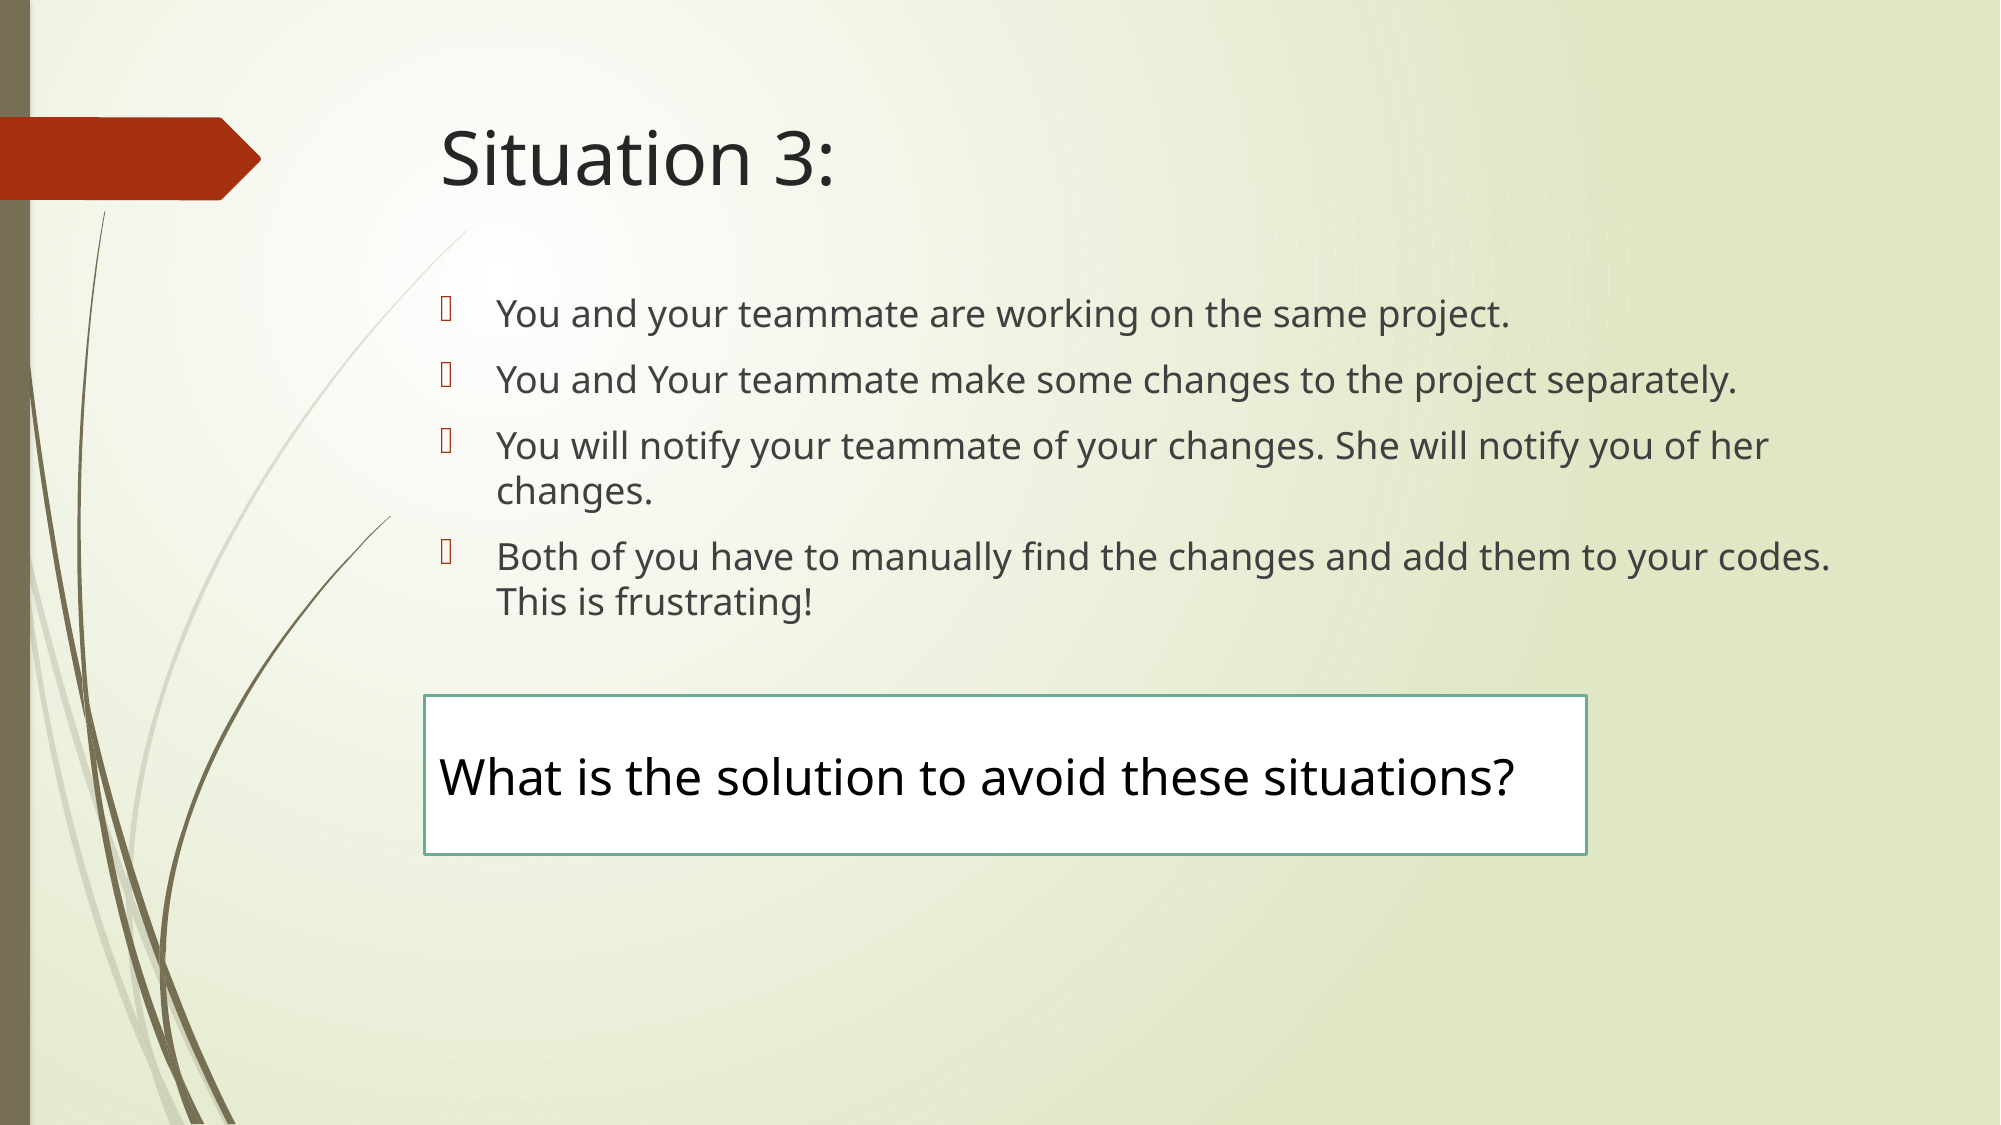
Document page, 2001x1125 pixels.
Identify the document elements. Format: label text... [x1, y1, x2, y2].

title Situation 3: [425, 102, 1888, 211]
text_box What is the solution to avoid these situations? [423, 694, 1588, 856]
list You and your teammate are working on the same project. You and Your teammate make some changes to the project separately. You will notify your teammate of your changes. She will notify you of her changes. Both of you have to manually find the changes and add them to your codes. This is frustrating! [424, 211, 1888, 970]
